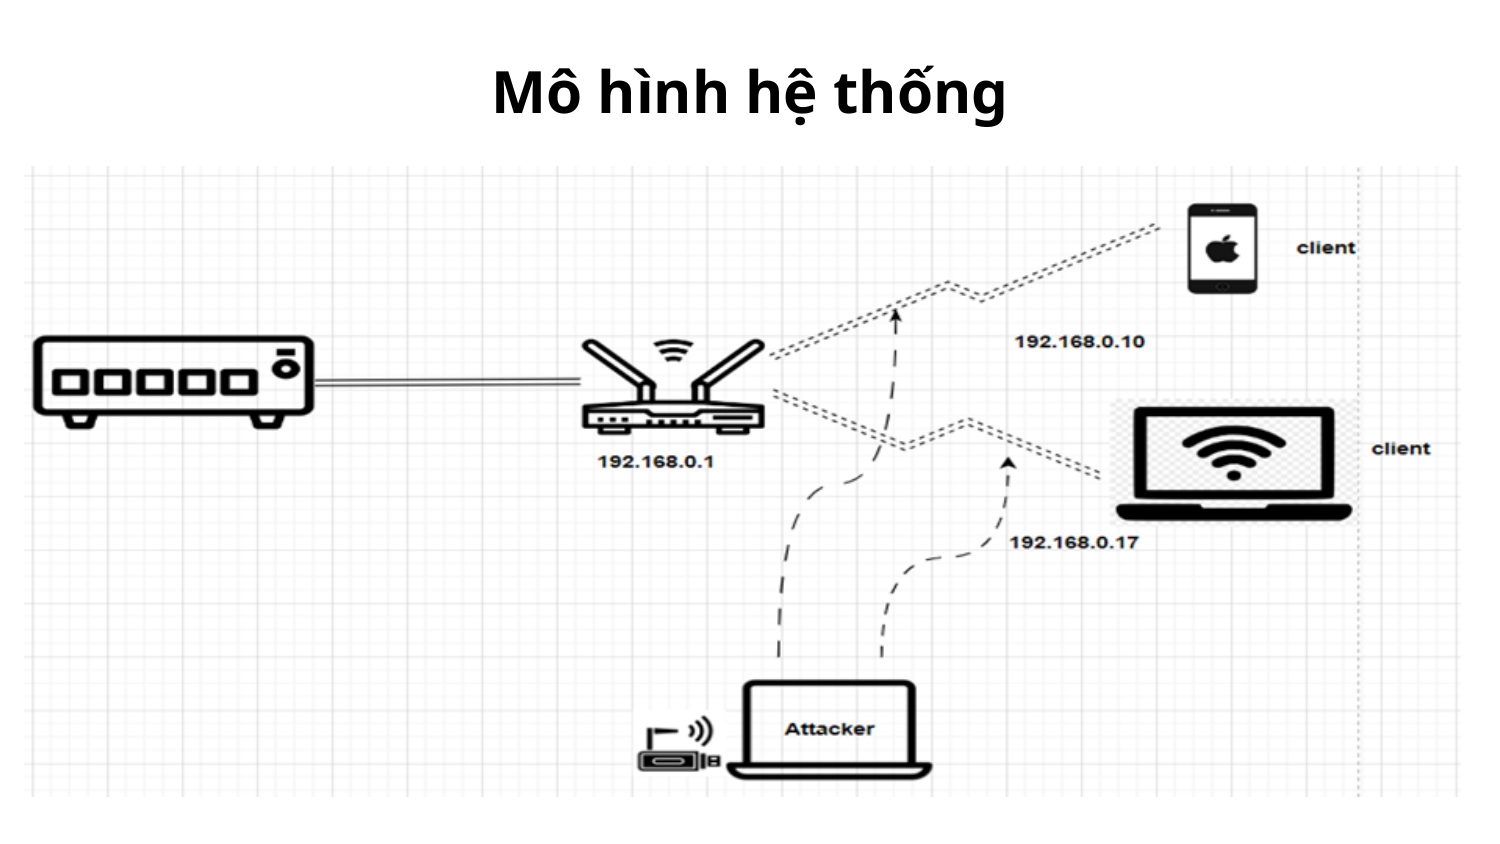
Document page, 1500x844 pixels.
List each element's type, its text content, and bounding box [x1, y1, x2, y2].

picture [24, 166, 1462, 797]
title Mô hình hệ thống [75, 48, 1425, 142]
